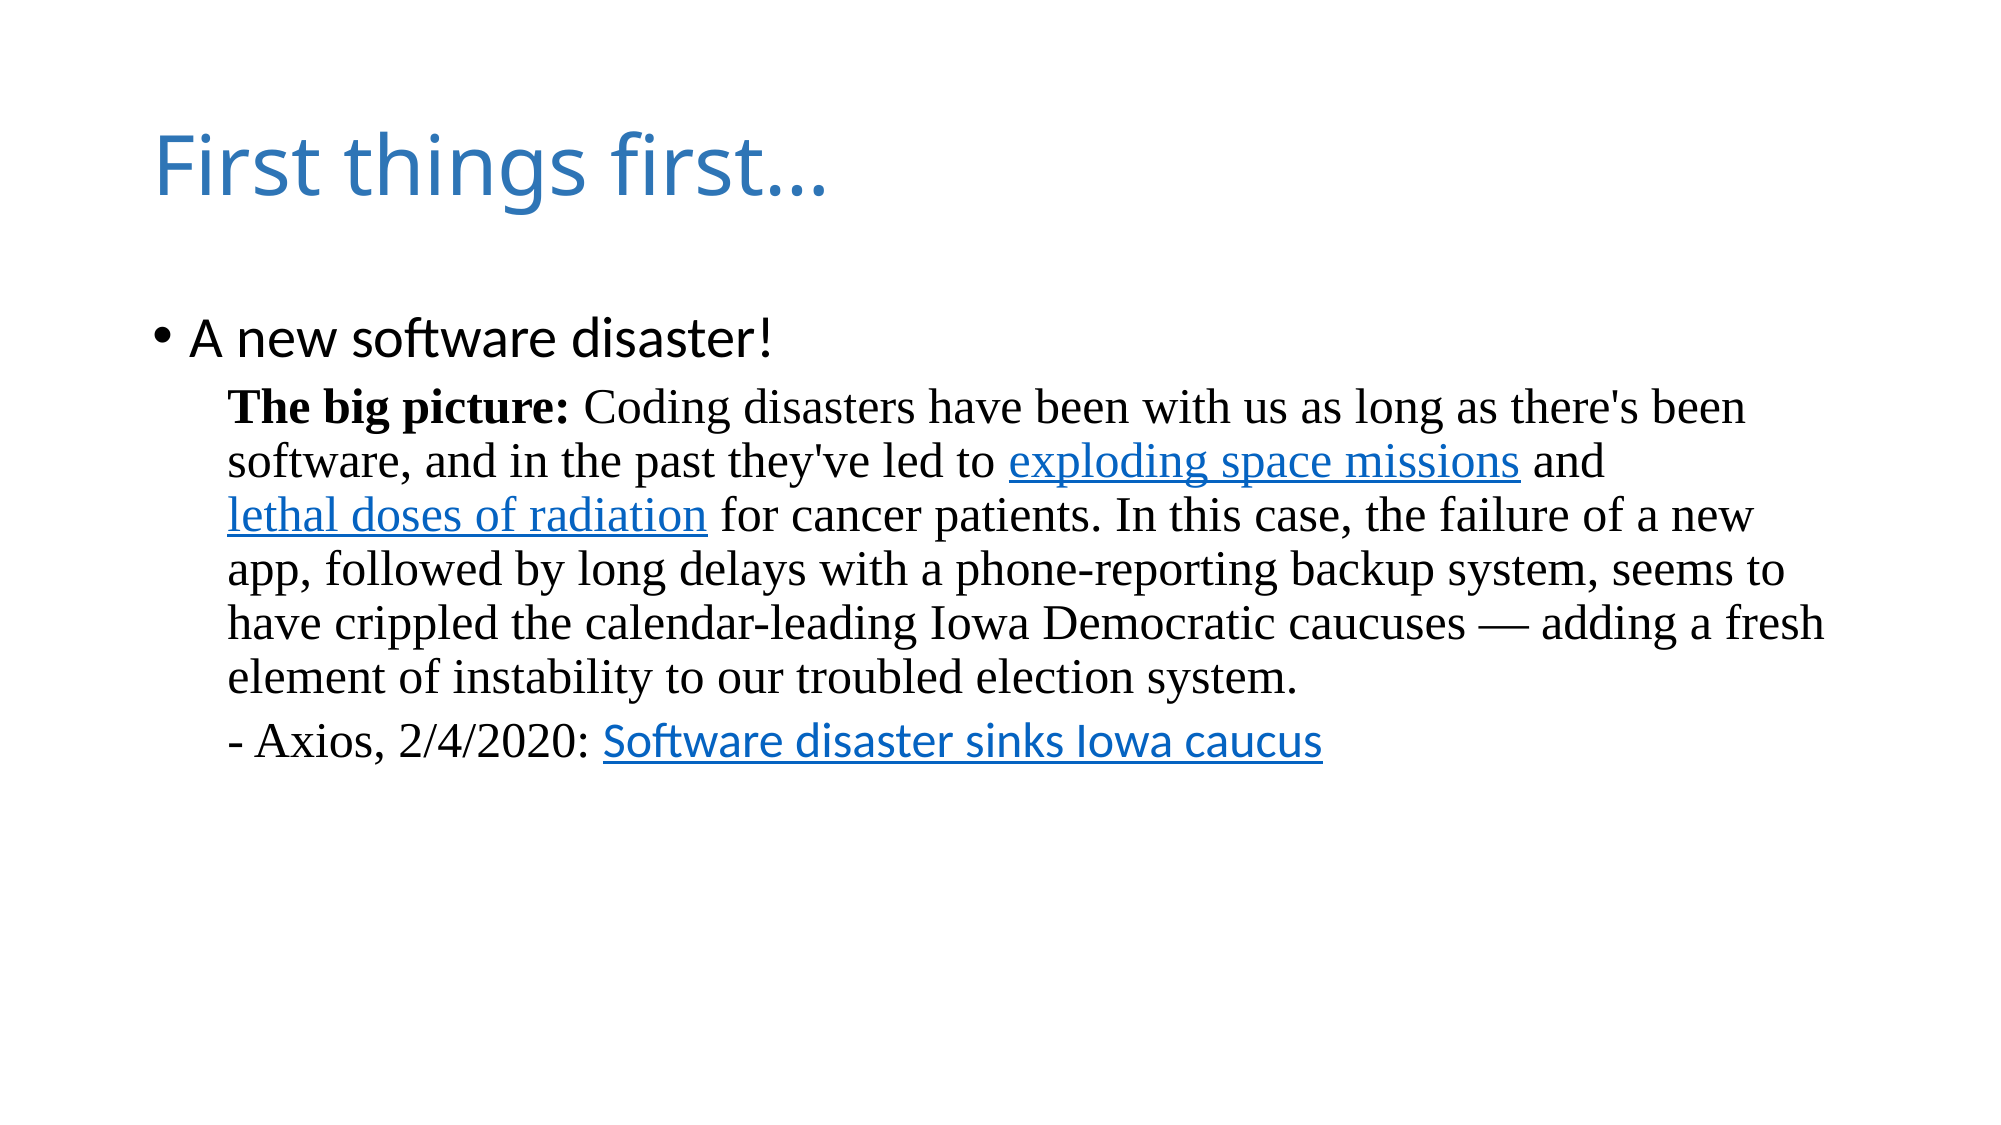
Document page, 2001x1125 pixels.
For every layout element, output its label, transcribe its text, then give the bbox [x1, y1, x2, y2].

list A new software disaster! The big picture: Coding disasters have been with us as long as there's been software, and in the past they've led to exploding space missions and lethal doses of radiation for cancer patients. In this case, the failure of a new app, followed by long delays with a phone-reporting backup system, seems to have crippled the calendar-leading Iowa Democratic caucuses — adding a fresh element of instability to our troubled election system. - Axios, 2/4/2020: Software disaster sinks Iowa caucus [137, 299, 1863, 1014]
title First things first… [137, 59, 1863, 278]
